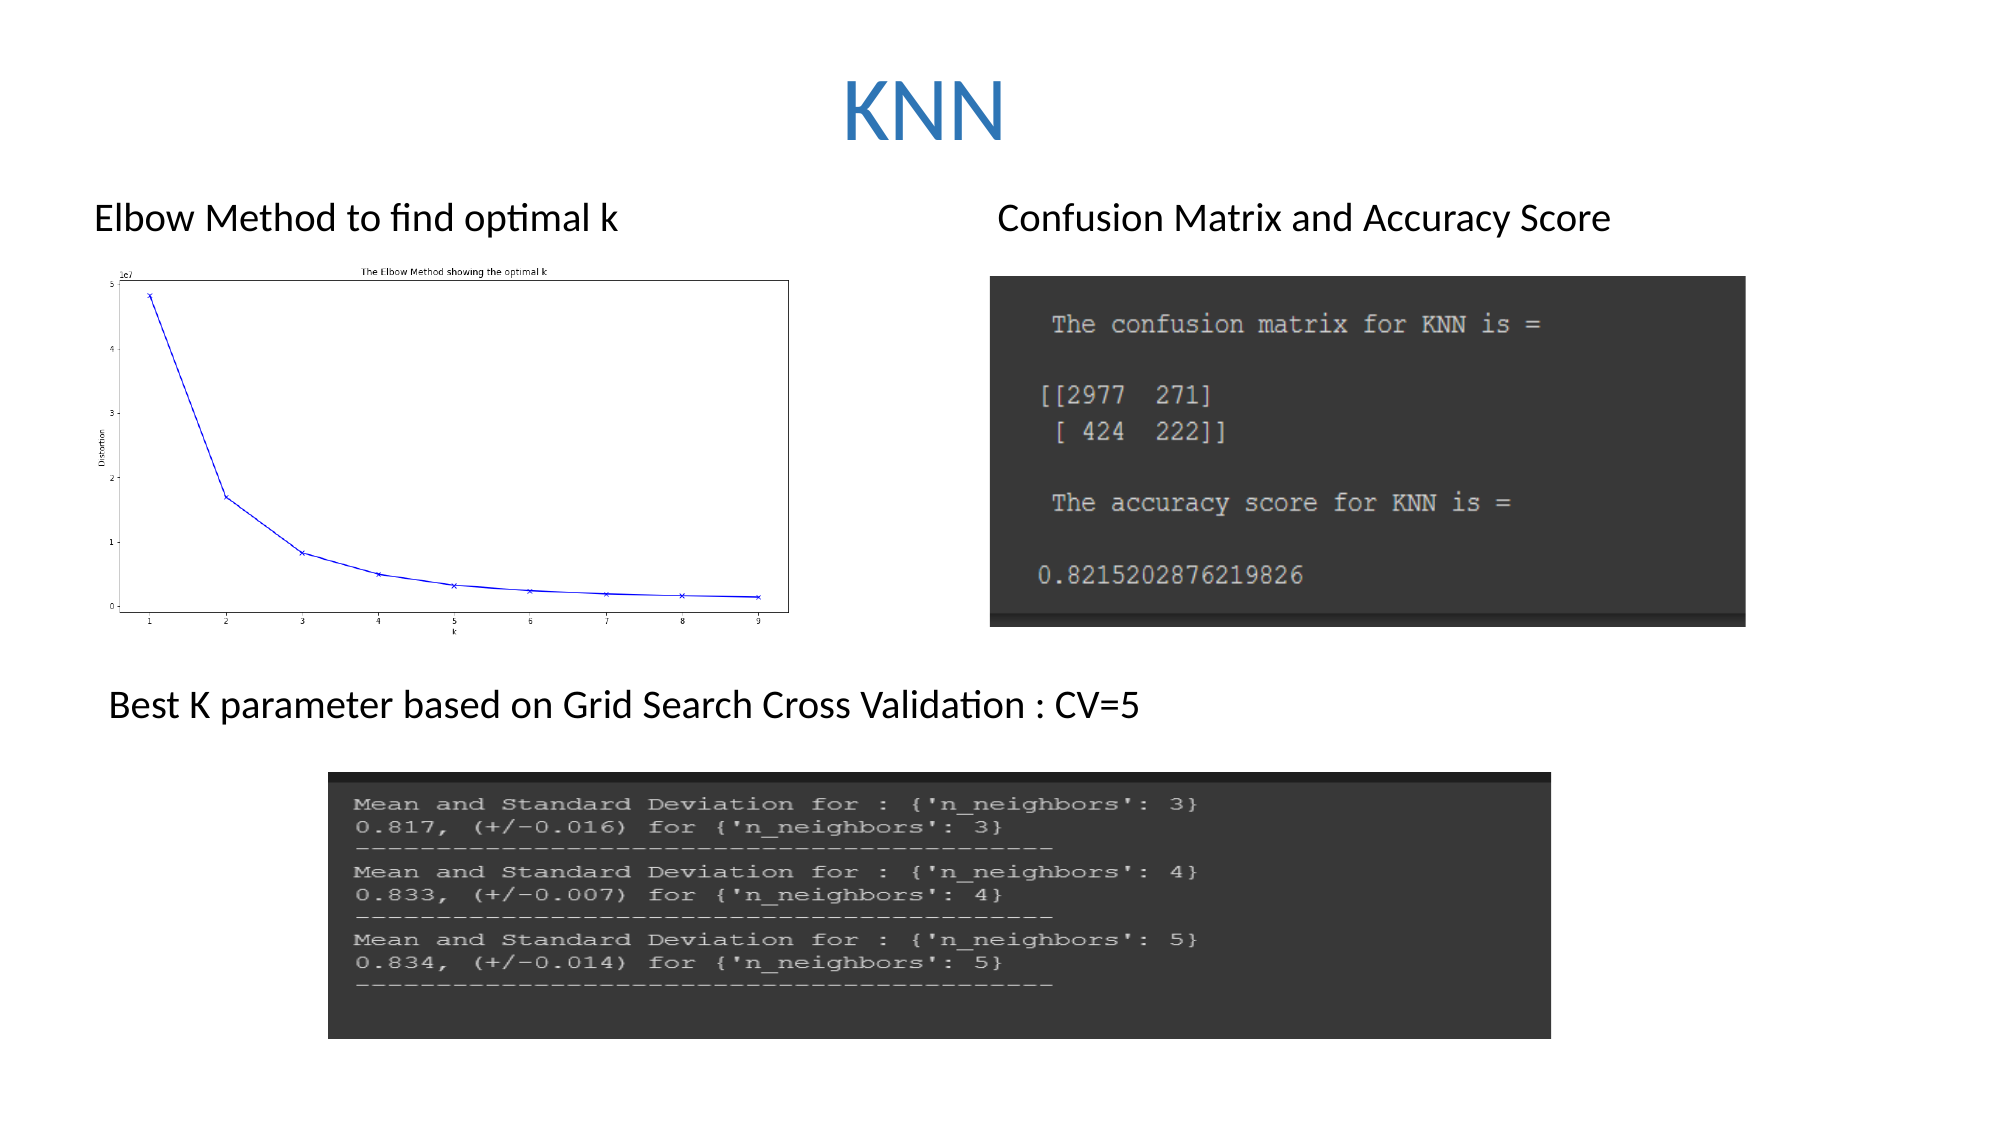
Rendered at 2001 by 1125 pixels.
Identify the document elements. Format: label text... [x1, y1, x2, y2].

text_box Best K parameter based on Grid Search Cross Validation : CV=5 [93, 668, 1786, 773]
text_box Elbow Method to find optimal k Confusion Matrix and Accuracy Score [79, 180, 1772, 286]
title KNN [166, 19, 1684, 180]
picture [327, 772, 1552, 1040]
picture [989, 276, 1746, 627]
picture [93, 261, 793, 642]
